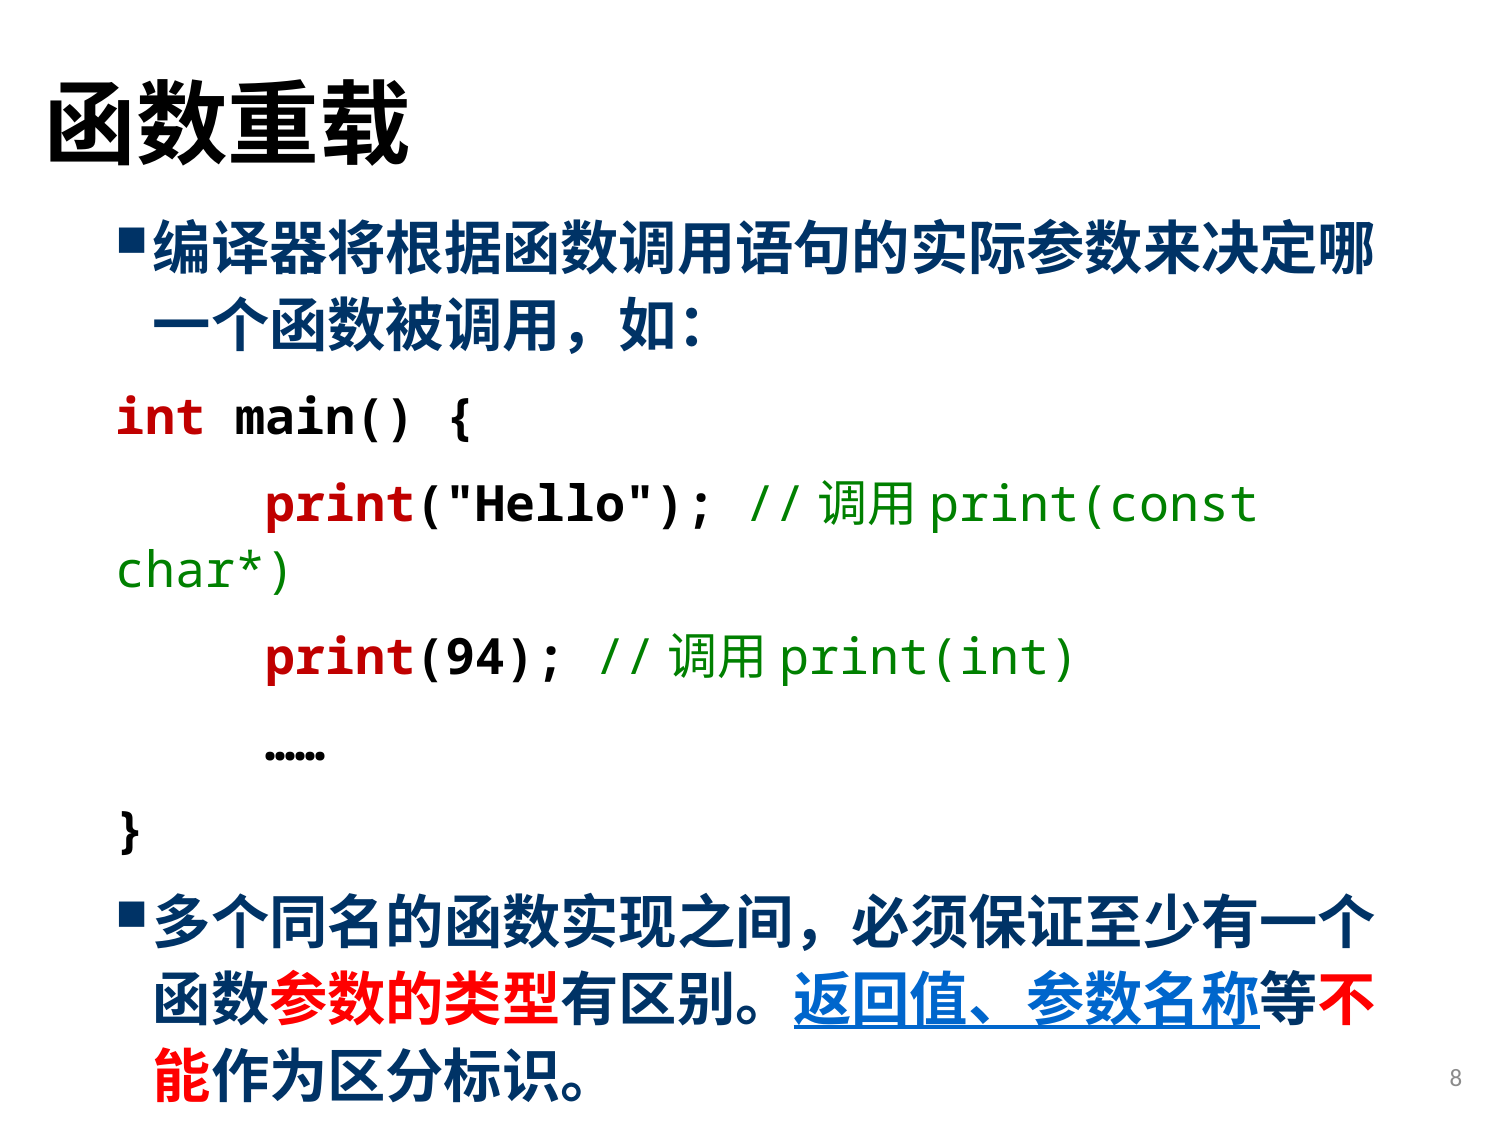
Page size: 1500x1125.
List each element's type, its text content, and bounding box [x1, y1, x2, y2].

slide_number 8 [1139, 1046, 1478, 1107]
title 函数重载 [29, 19, 1324, 237]
list 编译器将根据函数调用语句的实际参数来决定哪一个函数被调用，如： int main() { print("Hello"); //调用print(const char*) print(94); //调用print(int) …… } 多个同名的函数实现之间，必须保证至少有一个函数参数的类型有区别。返回值、参数名称等不能作为区分标识。 [100, 196, 1421, 1023]
